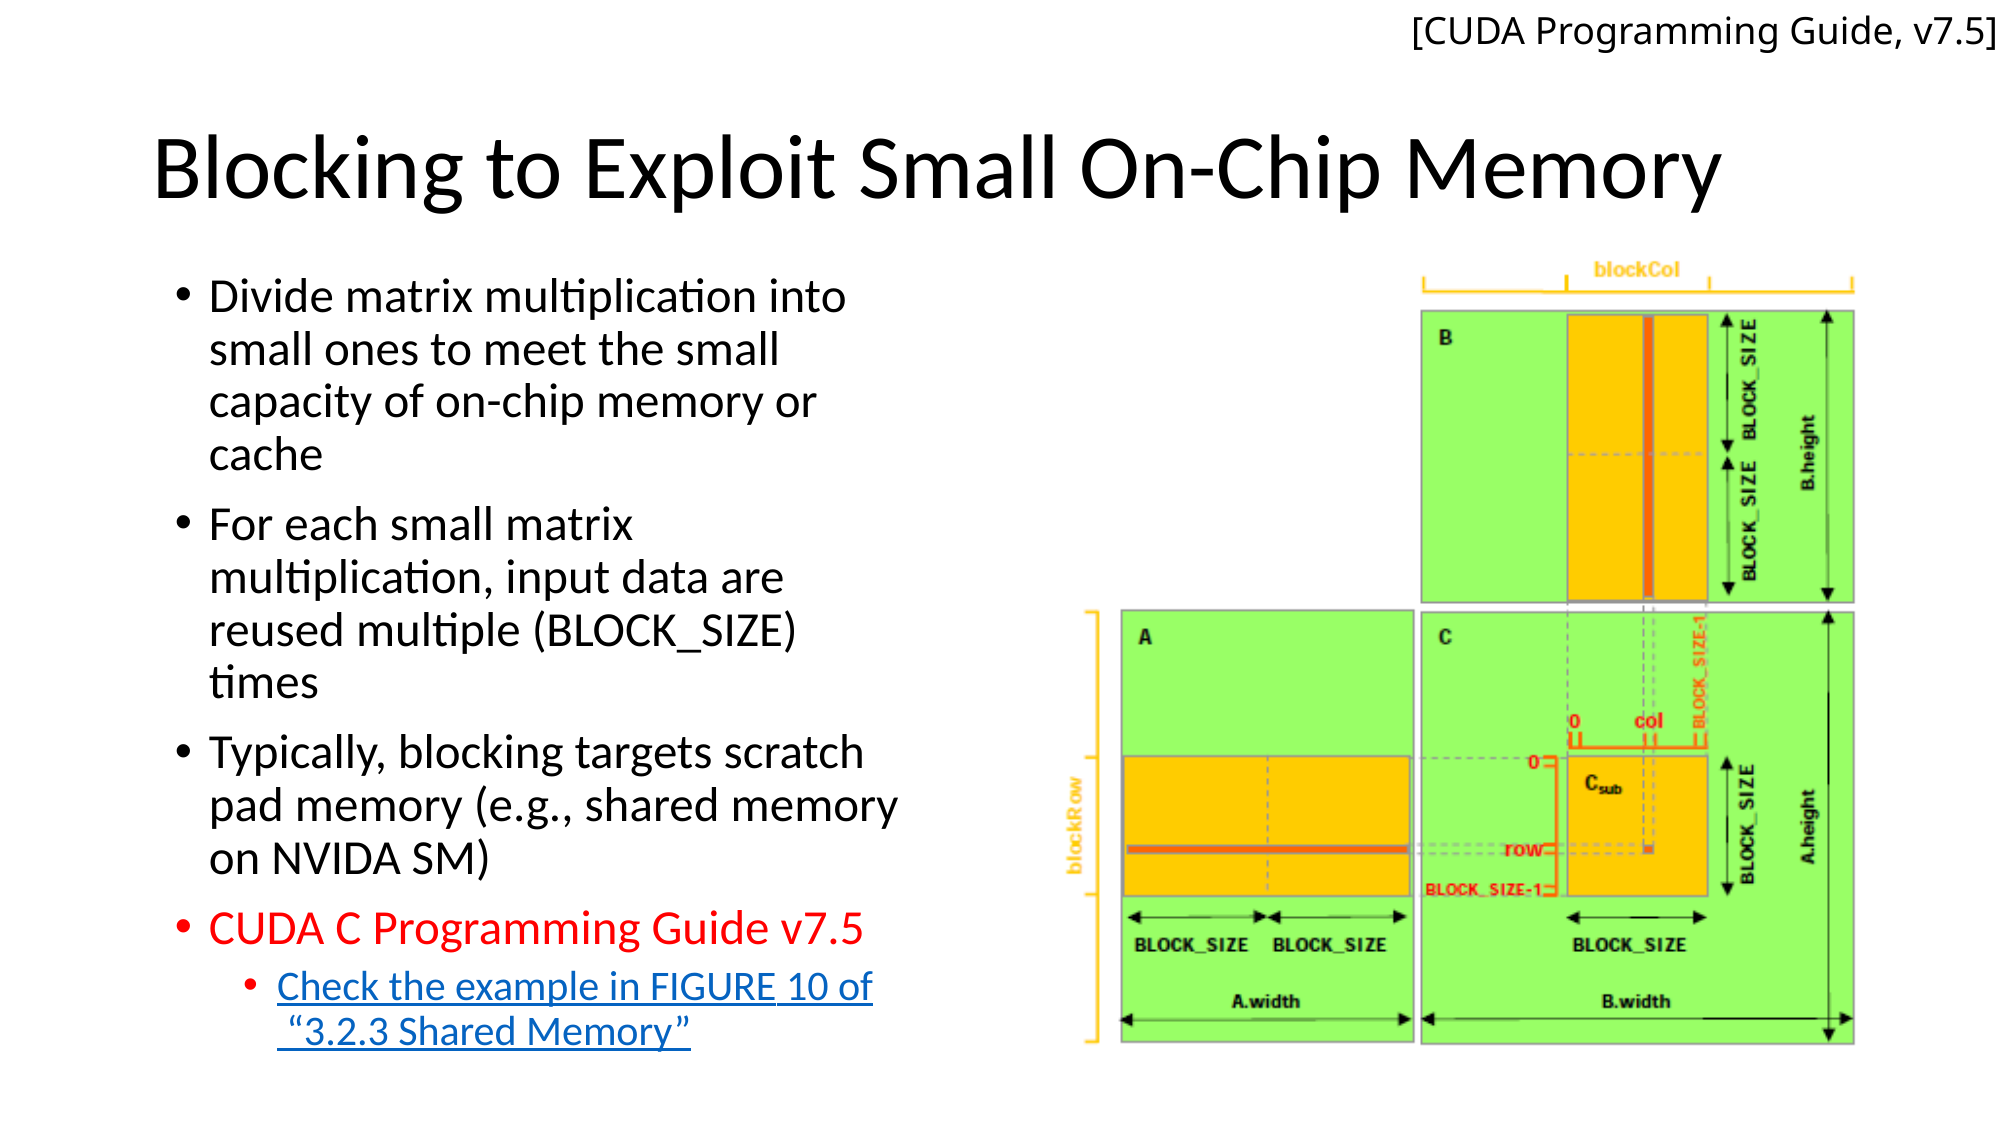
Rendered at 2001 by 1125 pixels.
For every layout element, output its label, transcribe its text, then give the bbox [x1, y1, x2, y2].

text_box [CUDA Programming Guide, v7.5] [1396, 0, 2000, 59]
title Blocking to Exploit Small On-Chip Memory [137, 59, 1863, 278]
picture [1053, 252, 1863, 1058]
list Divide matrix multiplication into small ones to meet the small capacity of on-chip memory or cache For each small matrix multiplication, input data are reused multiple (BLOCK_SIZE) times Typically, blocking targets scratch pad memory (e.g., shared memory on NVIDA SM) CUDA C Programming Guide v7.5 Check the example in FIGURE 10 of “3.2.3 Shared Memory” [159, 262, 917, 1077]
